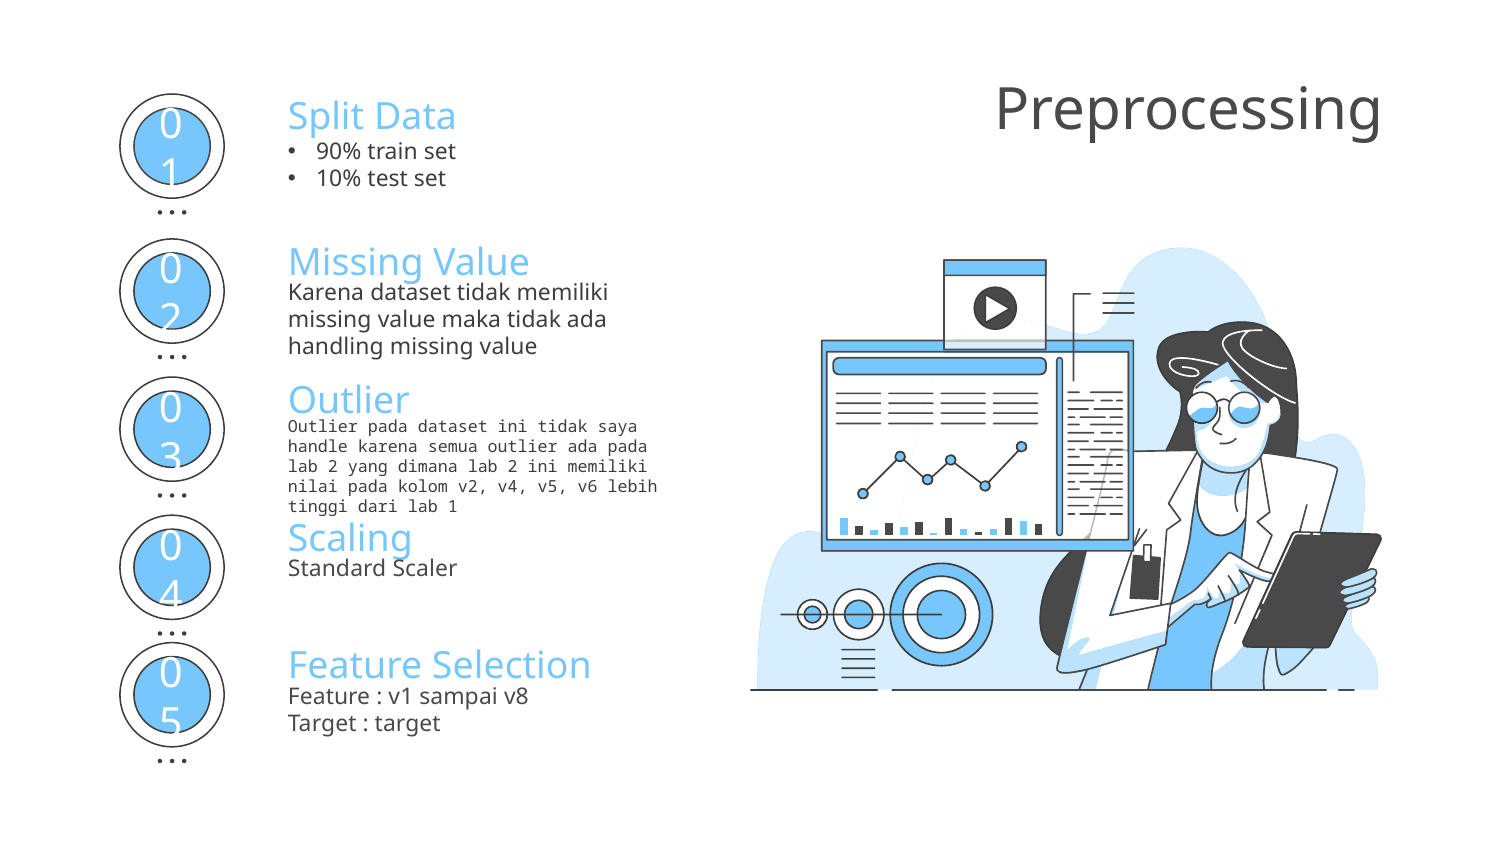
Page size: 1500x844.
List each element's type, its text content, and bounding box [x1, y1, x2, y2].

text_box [119, 514, 225, 636]
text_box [749, 247, 1383, 692]
subtitle Standard Scaler [273, 538, 740, 634]
subtitle Outlier [273, 354, 702, 400]
subtitle Karena dataset tidak memiliki missing value maka tidak ada handling missing value [273, 262, 702, 354]
subtitle 90% train set 10% test set [273, 134, 702, 215]
title Preprocessing [968, 58, 1398, 153]
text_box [119, 93, 225, 215]
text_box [119, 642, 225, 764]
subtitle Outlier pada dataset ini tidak saya handle karena semua outlier ada pada lab 2 yang dimana lab 2 ini memiliki nilai pada kolom v2, v4, v5, v6 lebih tinggi dari lab 1 [273, 400, 702, 492]
subtitle Split Data [273, 70, 702, 134]
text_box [119, 376, 225, 498]
text_box Feature : v1 sampai v8 Target : target [273, 666, 740, 761]
text_box Feature Selection [272, 619, 702, 683]
subtitle Scaling [273, 492, 702, 538]
subtitle Missing Value [273, 215, 702, 262]
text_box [119, 238, 225, 360]
